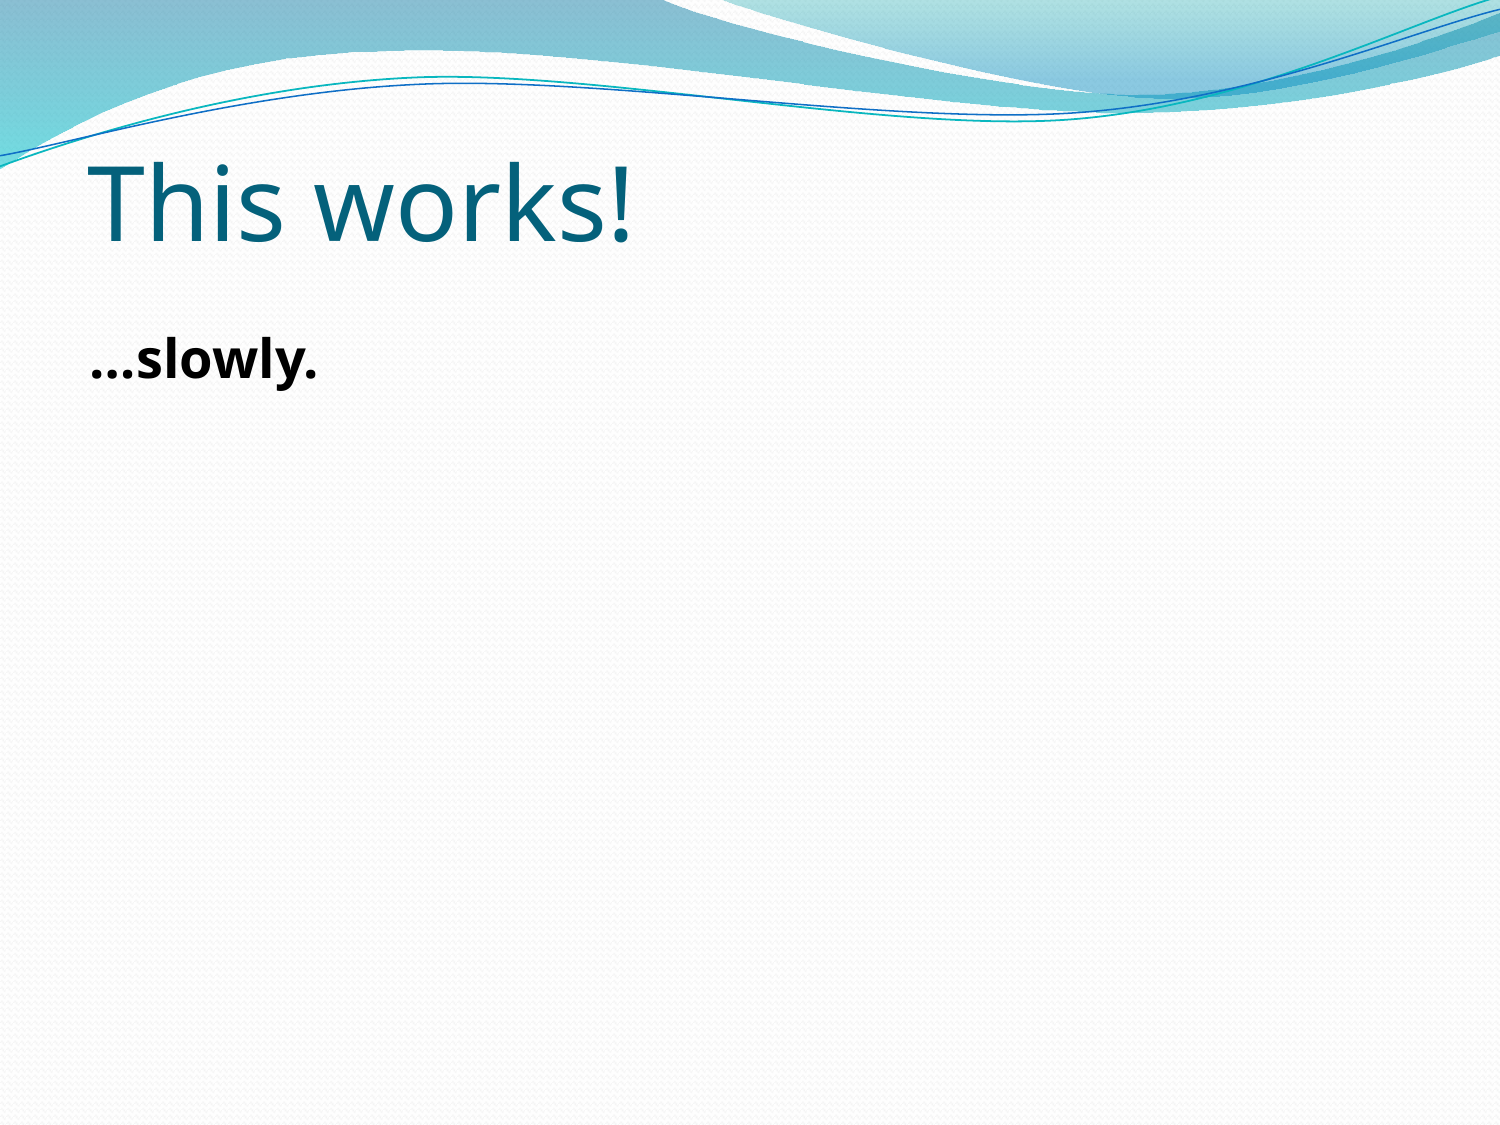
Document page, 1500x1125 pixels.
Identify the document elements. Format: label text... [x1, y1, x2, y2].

list …slowly. [75, 317, 1425, 1038]
title This works! [87, 75, 1438, 263]
